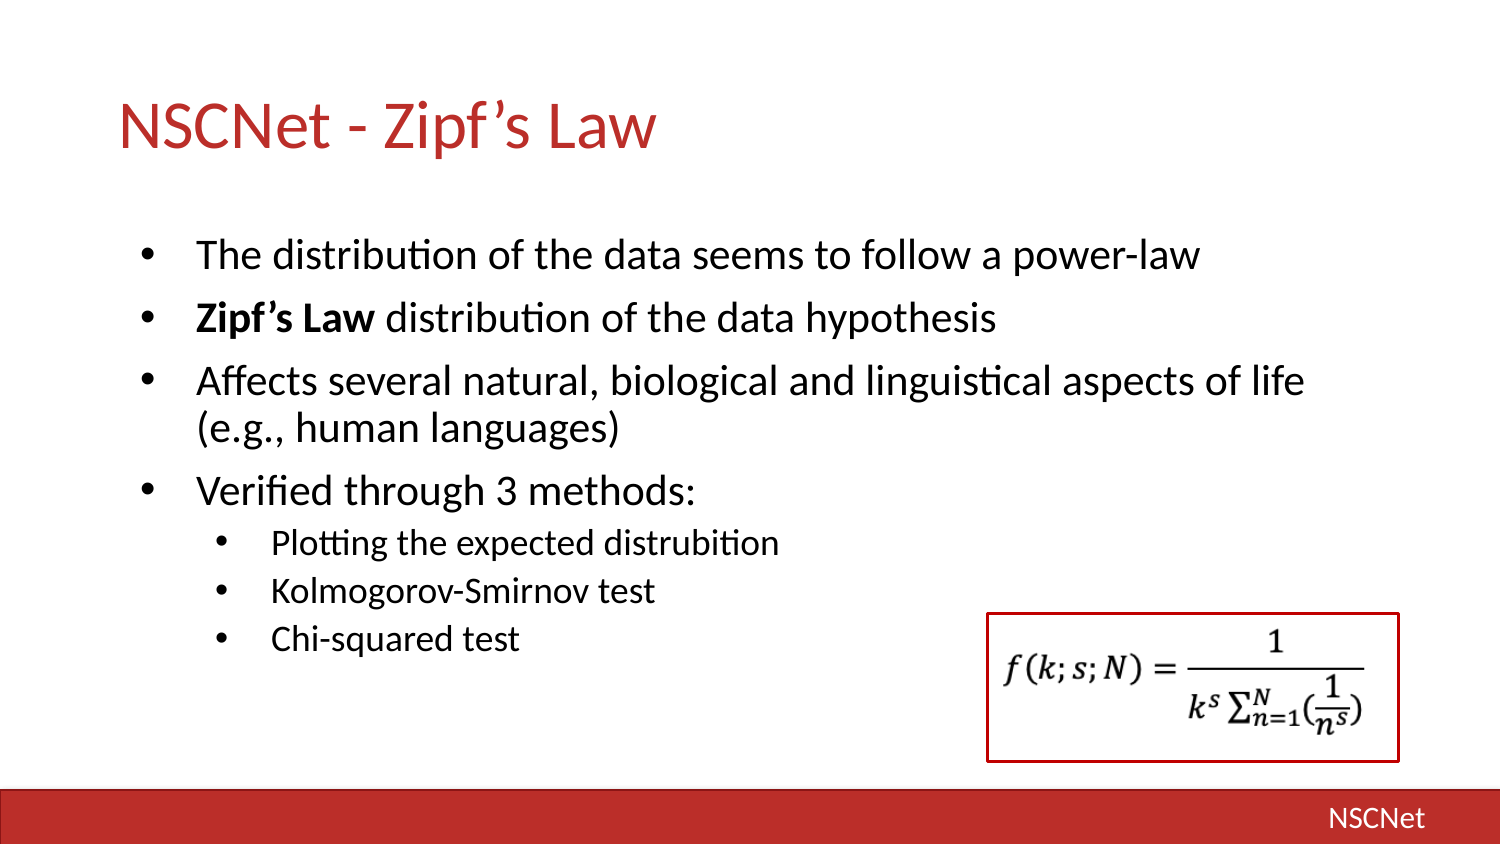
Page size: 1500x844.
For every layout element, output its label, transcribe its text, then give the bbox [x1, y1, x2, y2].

picture [988, 614, 1398, 761]
title NSCNet - Zipf’s Law [103, 44, 1397, 208]
list The distribution of the data seems to follow a power-law Zipf’s Law distribution of the data hypothesis Affects several natural, biological and linguistical aspects of life (e.g., human languages) Verified through 3 methods: Plotting the expected distrubition Kolmogorov-Smirnov test Chi-squared test [103, 224, 1397, 760]
